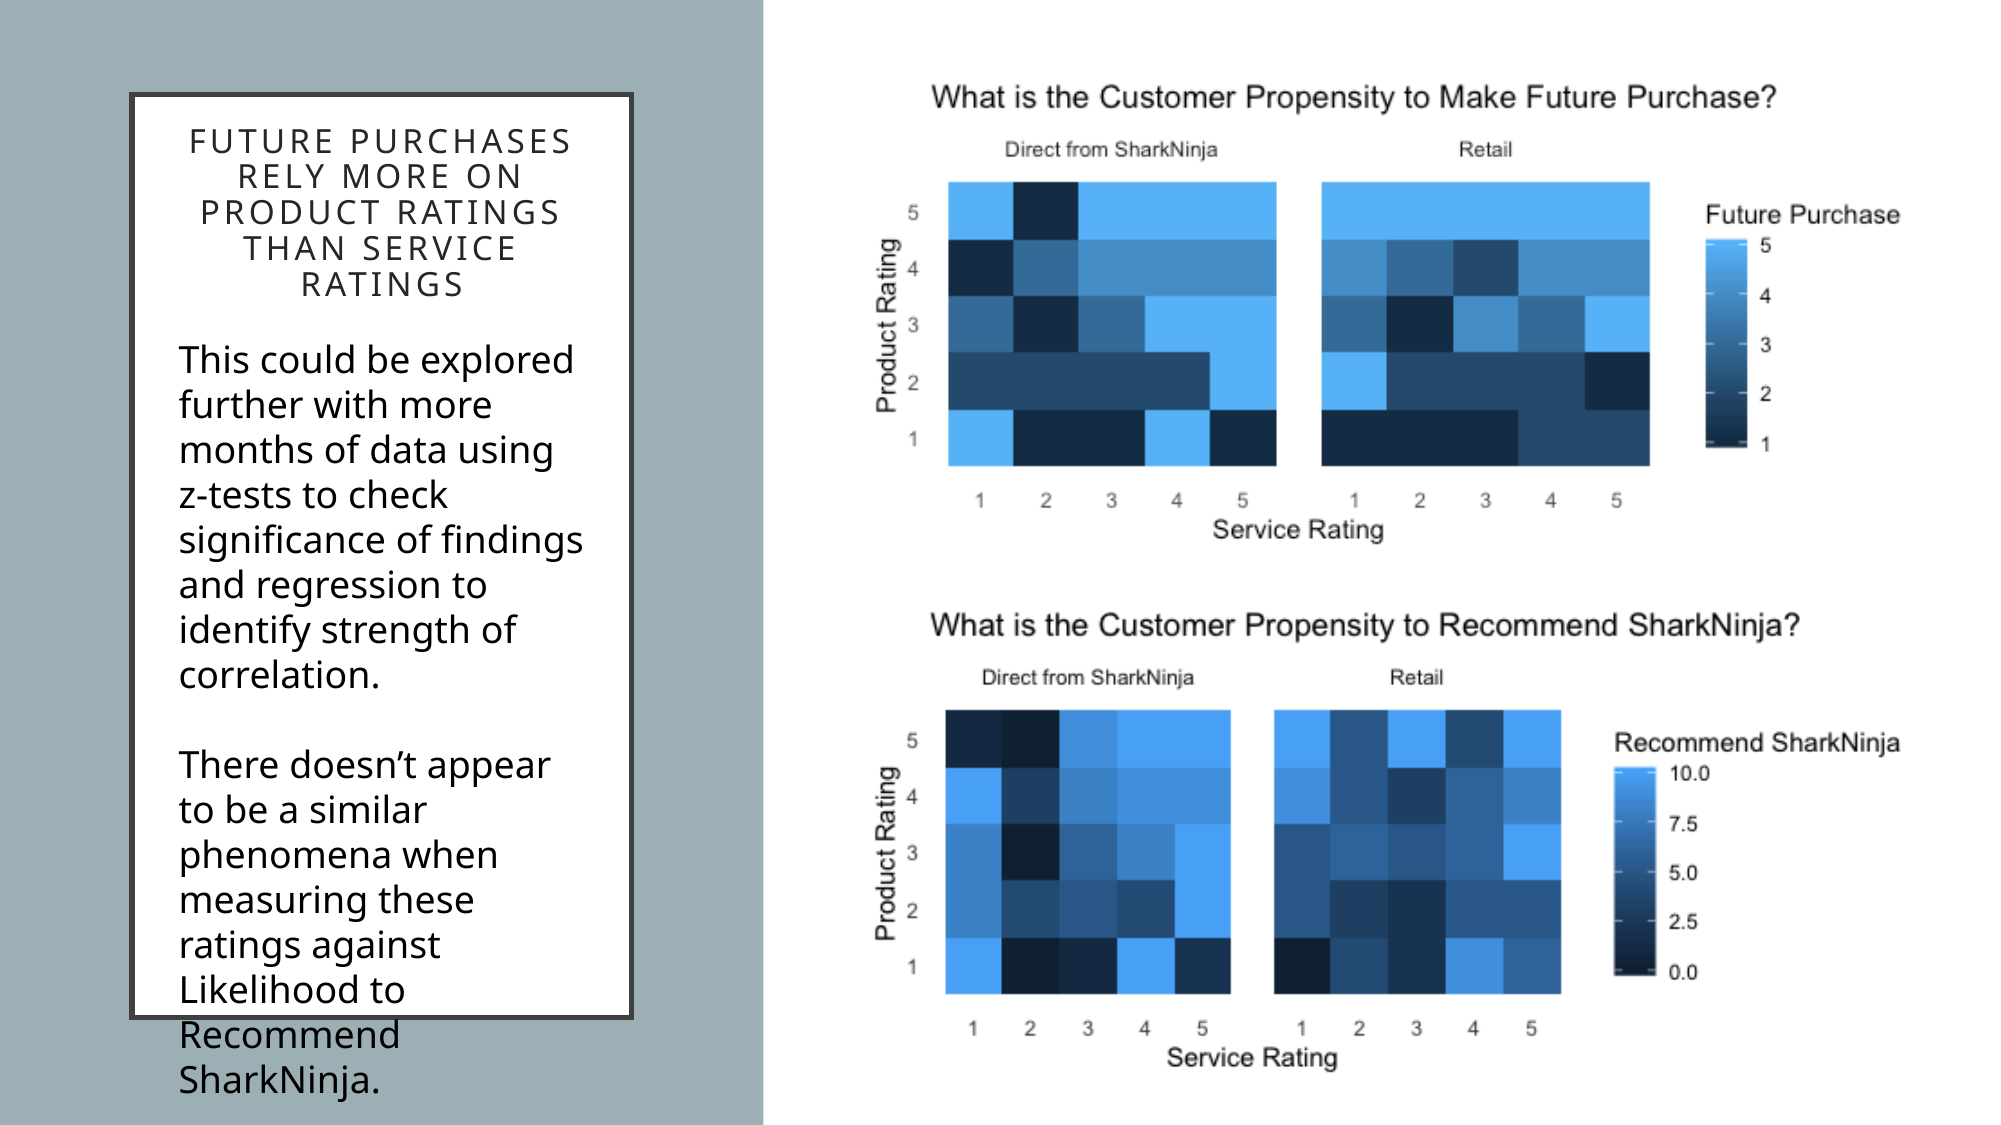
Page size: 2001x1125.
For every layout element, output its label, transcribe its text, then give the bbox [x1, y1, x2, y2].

picture [862, 600, 1928, 1085]
title Future purchases rely more on product ratings than service Ratings [129, 92, 634, 1020]
text_box [764, 0, 2000, 1125]
text_box [0, 0, 764, 1125]
picture [864, 72, 1928, 557]
text_box This could be explored further with more months of data using z-tests to check significance of findings and regression to identify strength of correlation. There doesn’t appear to be a similar phenomena when measuring these ratings against Likelihood to Recommend SharkNinja. [163, 328, 600, 1109]
